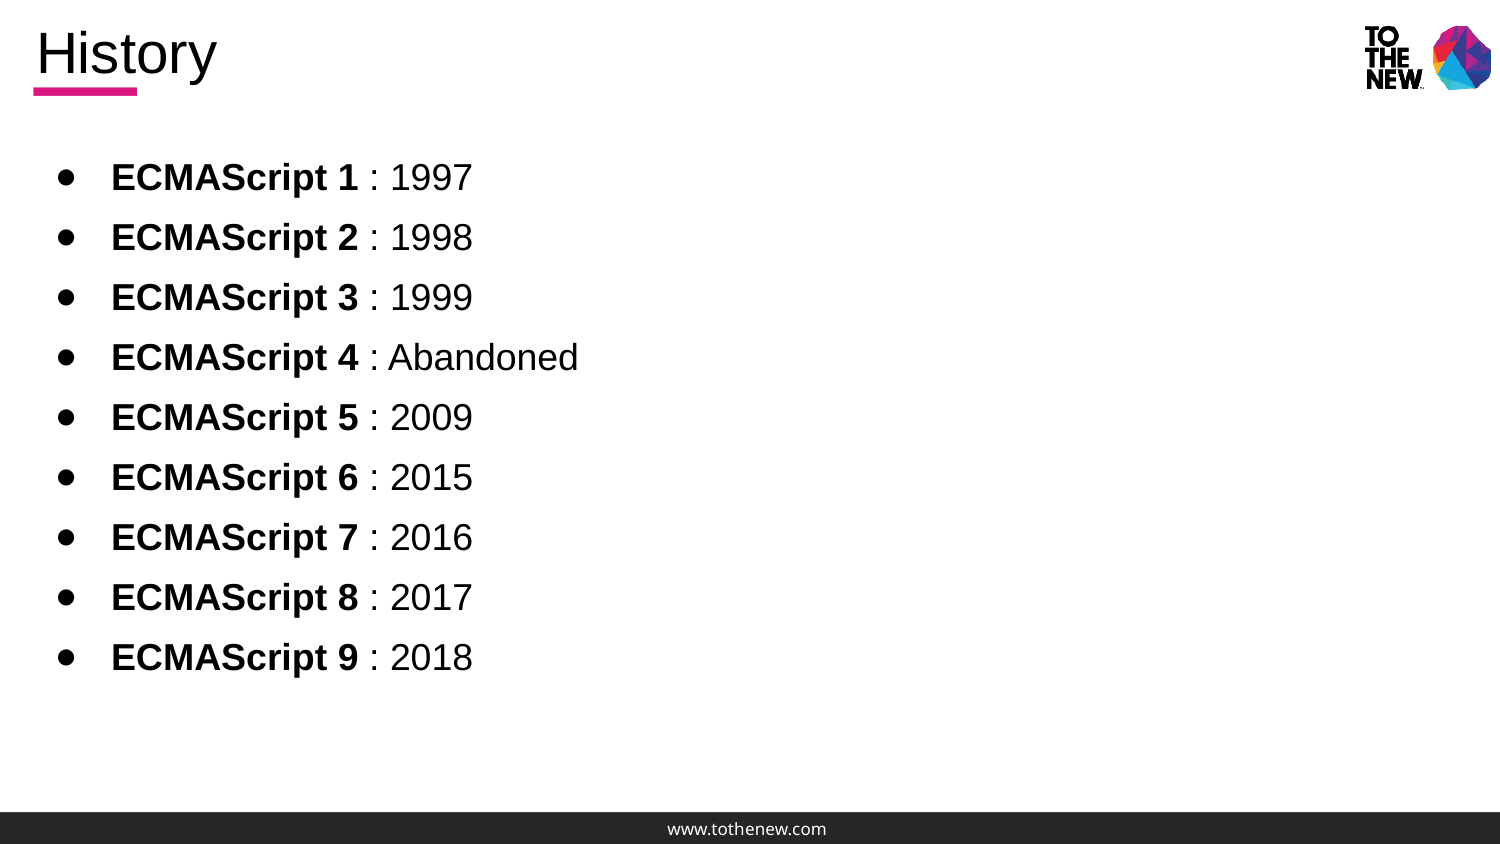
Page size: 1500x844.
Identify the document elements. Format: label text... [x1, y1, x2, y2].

text_box History [21, 0, 1419, 94]
picture [1350, 0, 1500, 116]
text_box ECMAScript 1 : 1997 ECMAScript 2 : 1998 ECMAScript 3 : 1999 ECMAScript 4 : Abandoned ECMAScript 5 : 2009 ECMAScript 6 : 2015 ECMAScript 7 : 2016 ECMAScript 8 : 2017 ECMAScript 9 : 2018 [21, 137, 1327, 740]
